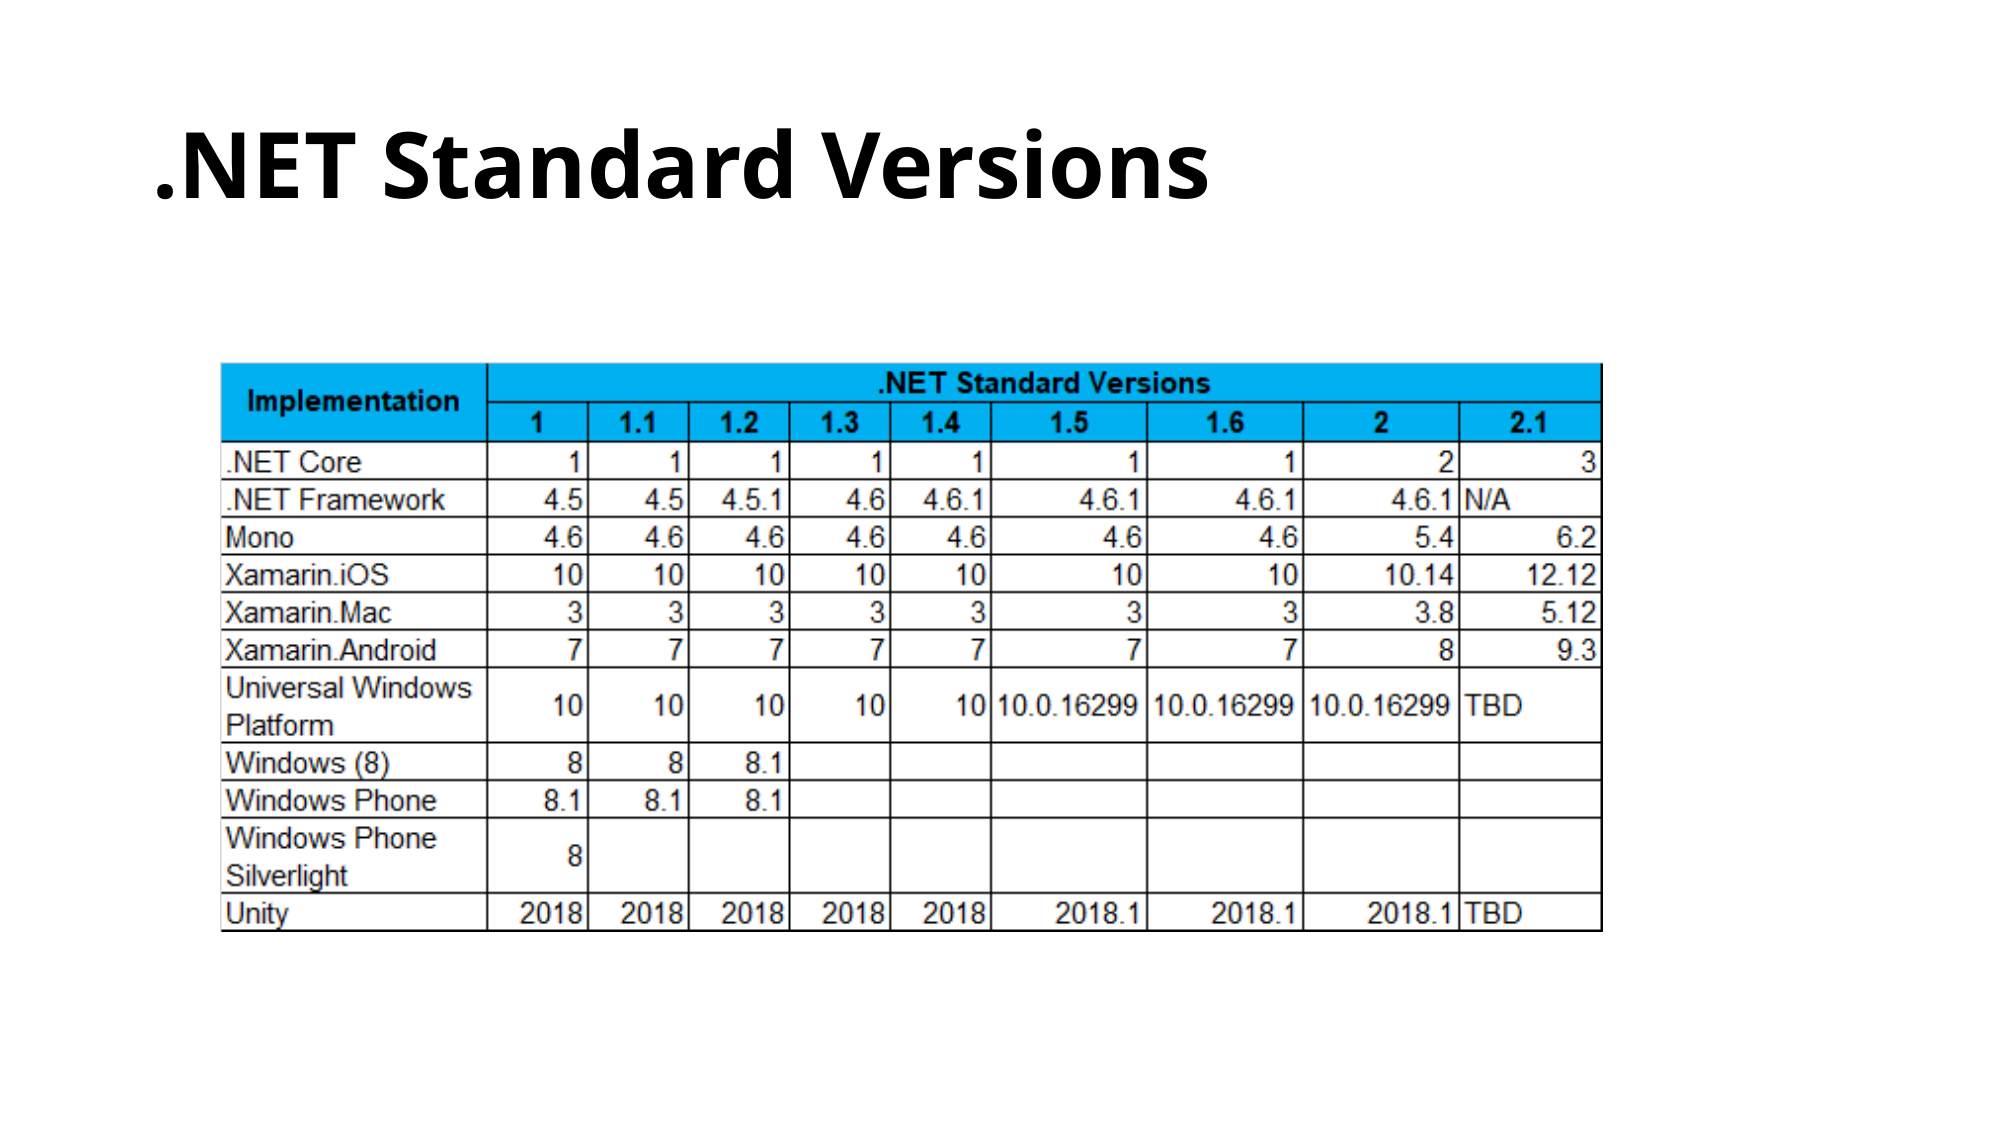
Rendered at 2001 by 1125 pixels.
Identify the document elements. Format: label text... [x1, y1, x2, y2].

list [220, 362, 1604, 932]
title .NET Standard Versions [137, 59, 1863, 278]
